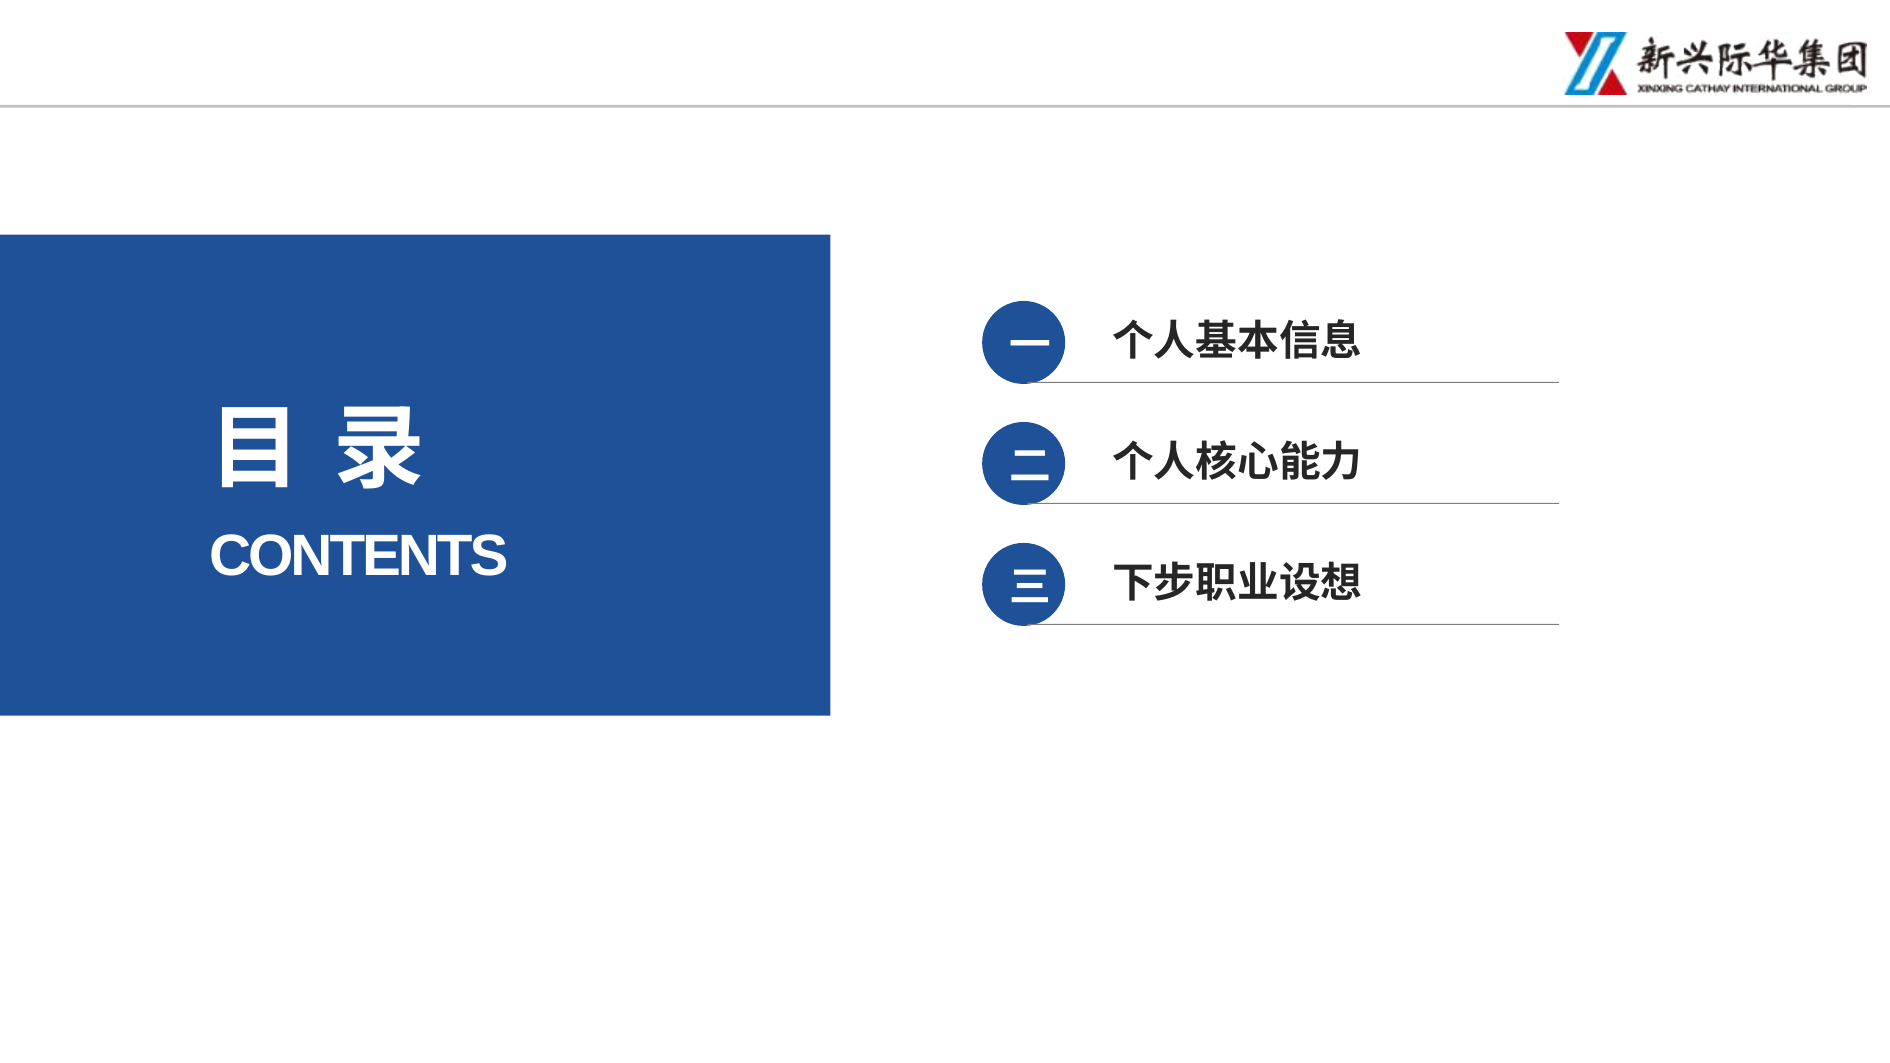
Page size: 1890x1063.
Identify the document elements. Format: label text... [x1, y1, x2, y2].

picture [1551, 32, 1867, 95]
text_box [0, 234, 831, 716]
text_box 目 录 CONTENTS [194, 354, 567, 595]
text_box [982, 542, 1560, 626]
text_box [982, 300, 1560, 384]
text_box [982, 421, 1560, 505]
